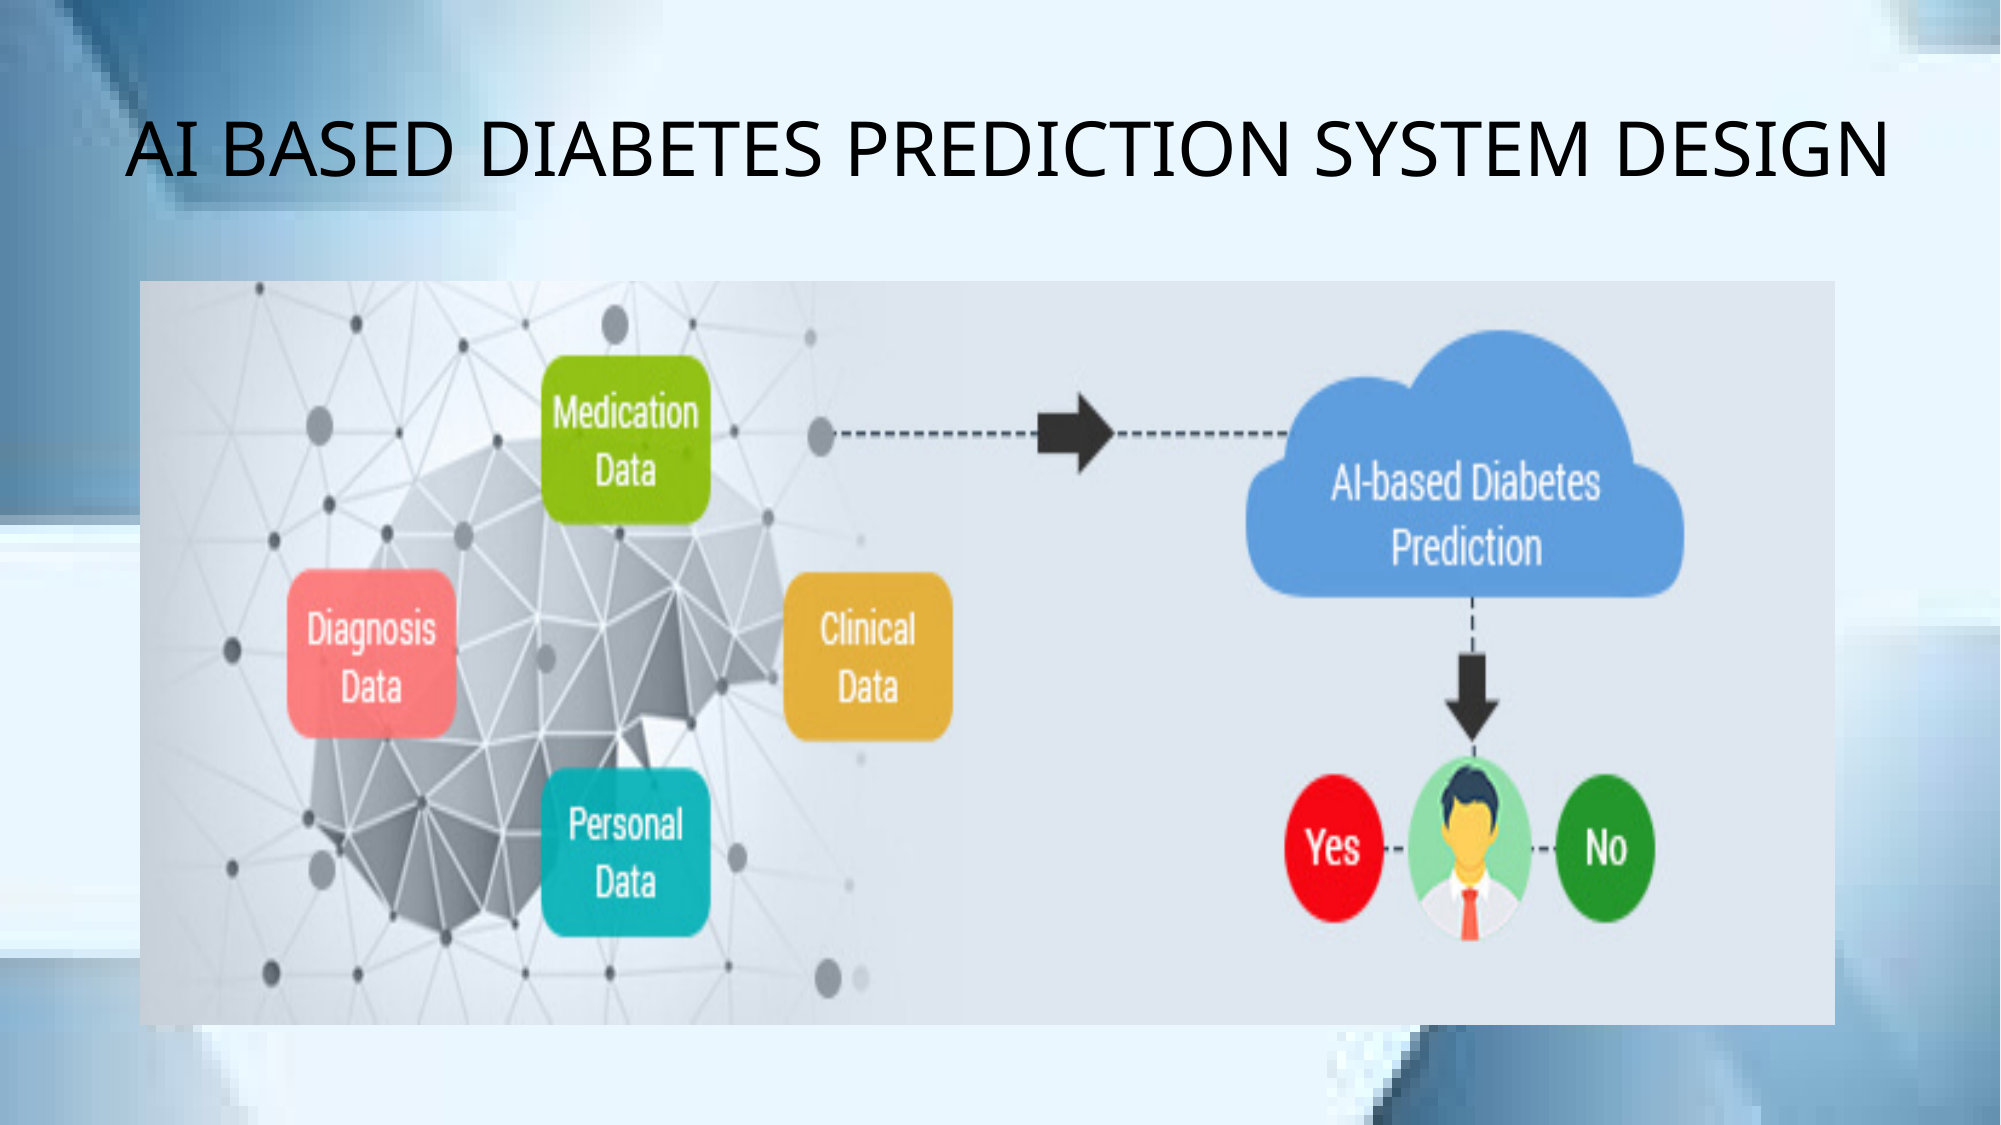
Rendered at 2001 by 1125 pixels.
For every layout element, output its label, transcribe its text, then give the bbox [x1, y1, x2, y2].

picture [0, 0, 2001, 1125]
title AI BASED DIABETES PREDICTION SYSTEM DESIGN [109, 51, 1910, 240]
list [140, 281, 1835, 1026]
